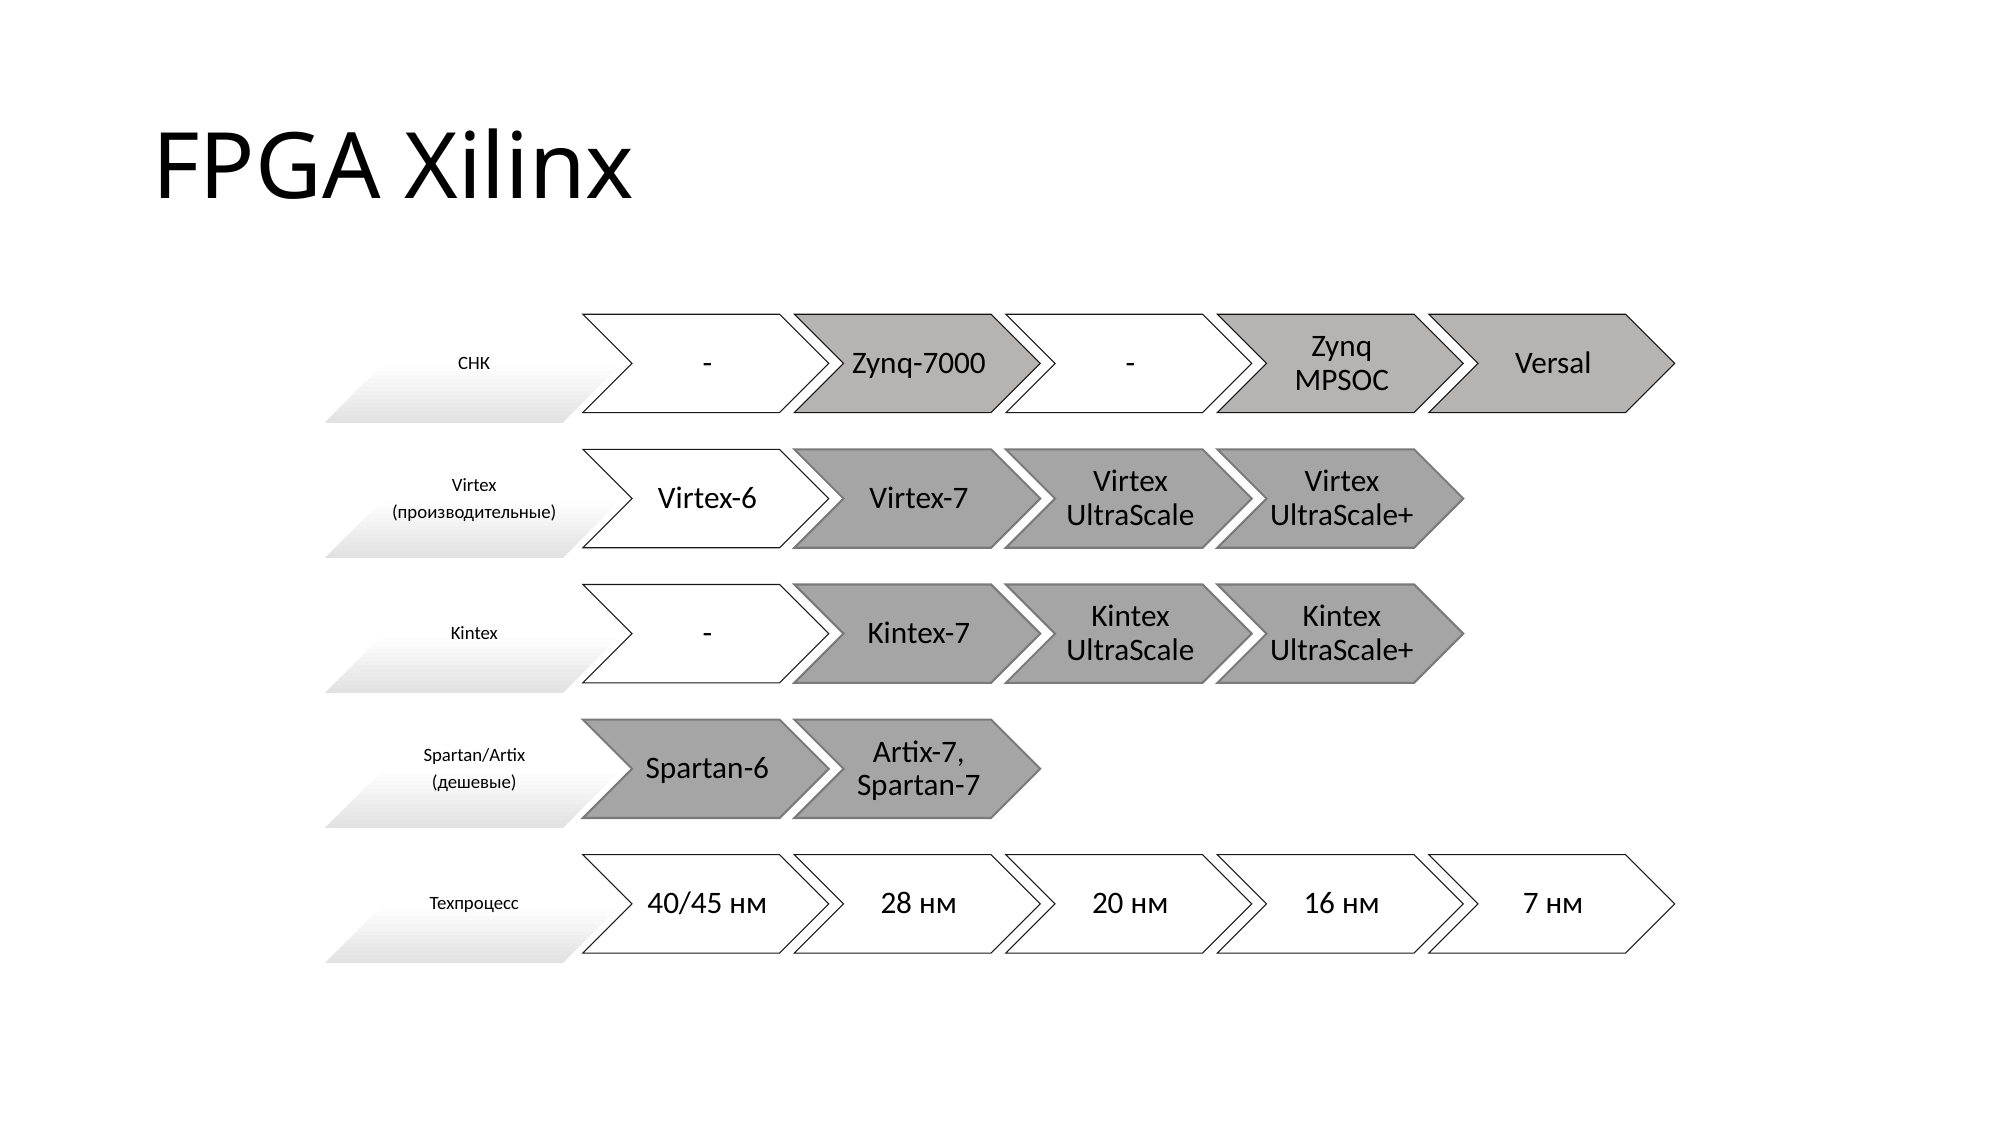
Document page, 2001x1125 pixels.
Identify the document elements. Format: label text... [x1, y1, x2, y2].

title FPGA Xilinx [137, 59, 1863, 278]
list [324, 262, 1675, 1005]
